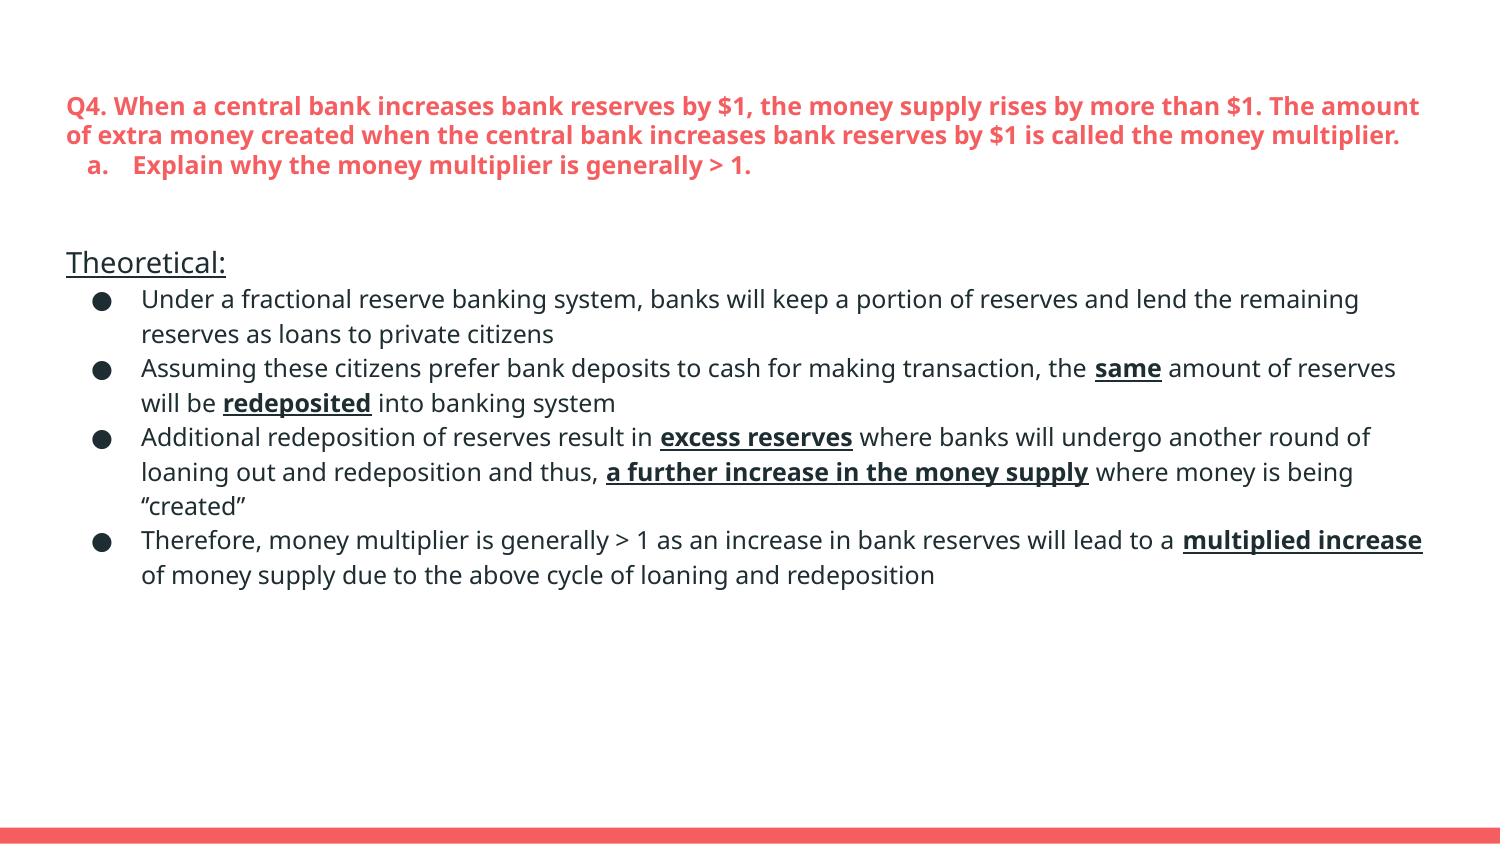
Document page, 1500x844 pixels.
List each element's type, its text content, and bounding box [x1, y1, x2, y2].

list Theoretical: Under a fractional reserve banking system, banks will keep a portion of reserves and lend the remaining reserves as loans to private citizens Assuming these citizens prefer bank deposits to cash for making transaction, the same amount of reserves will be redeposited into banking system Additional redeposition of reserves result in excess reserves where banks will undergo another round of loaning out and redeposition and thus, a further increase in the money supply where money is being ‘’created’’ Therefore, money multiplier is generally > 1 as an increase in bank reserves will lead to a multiplied increase of money supply due to the above cycle of loaning and redeposition [51, 189, 1449, 834]
title Q4. When a central bank increases bank reserves by $1, the money supply rises by more than $1. The amount of extra money created when the central bank increases bank reserves by $1 is called the money multiplier. Explain why the money multiplier is generally > 1. [51, 75, 1449, 189]
